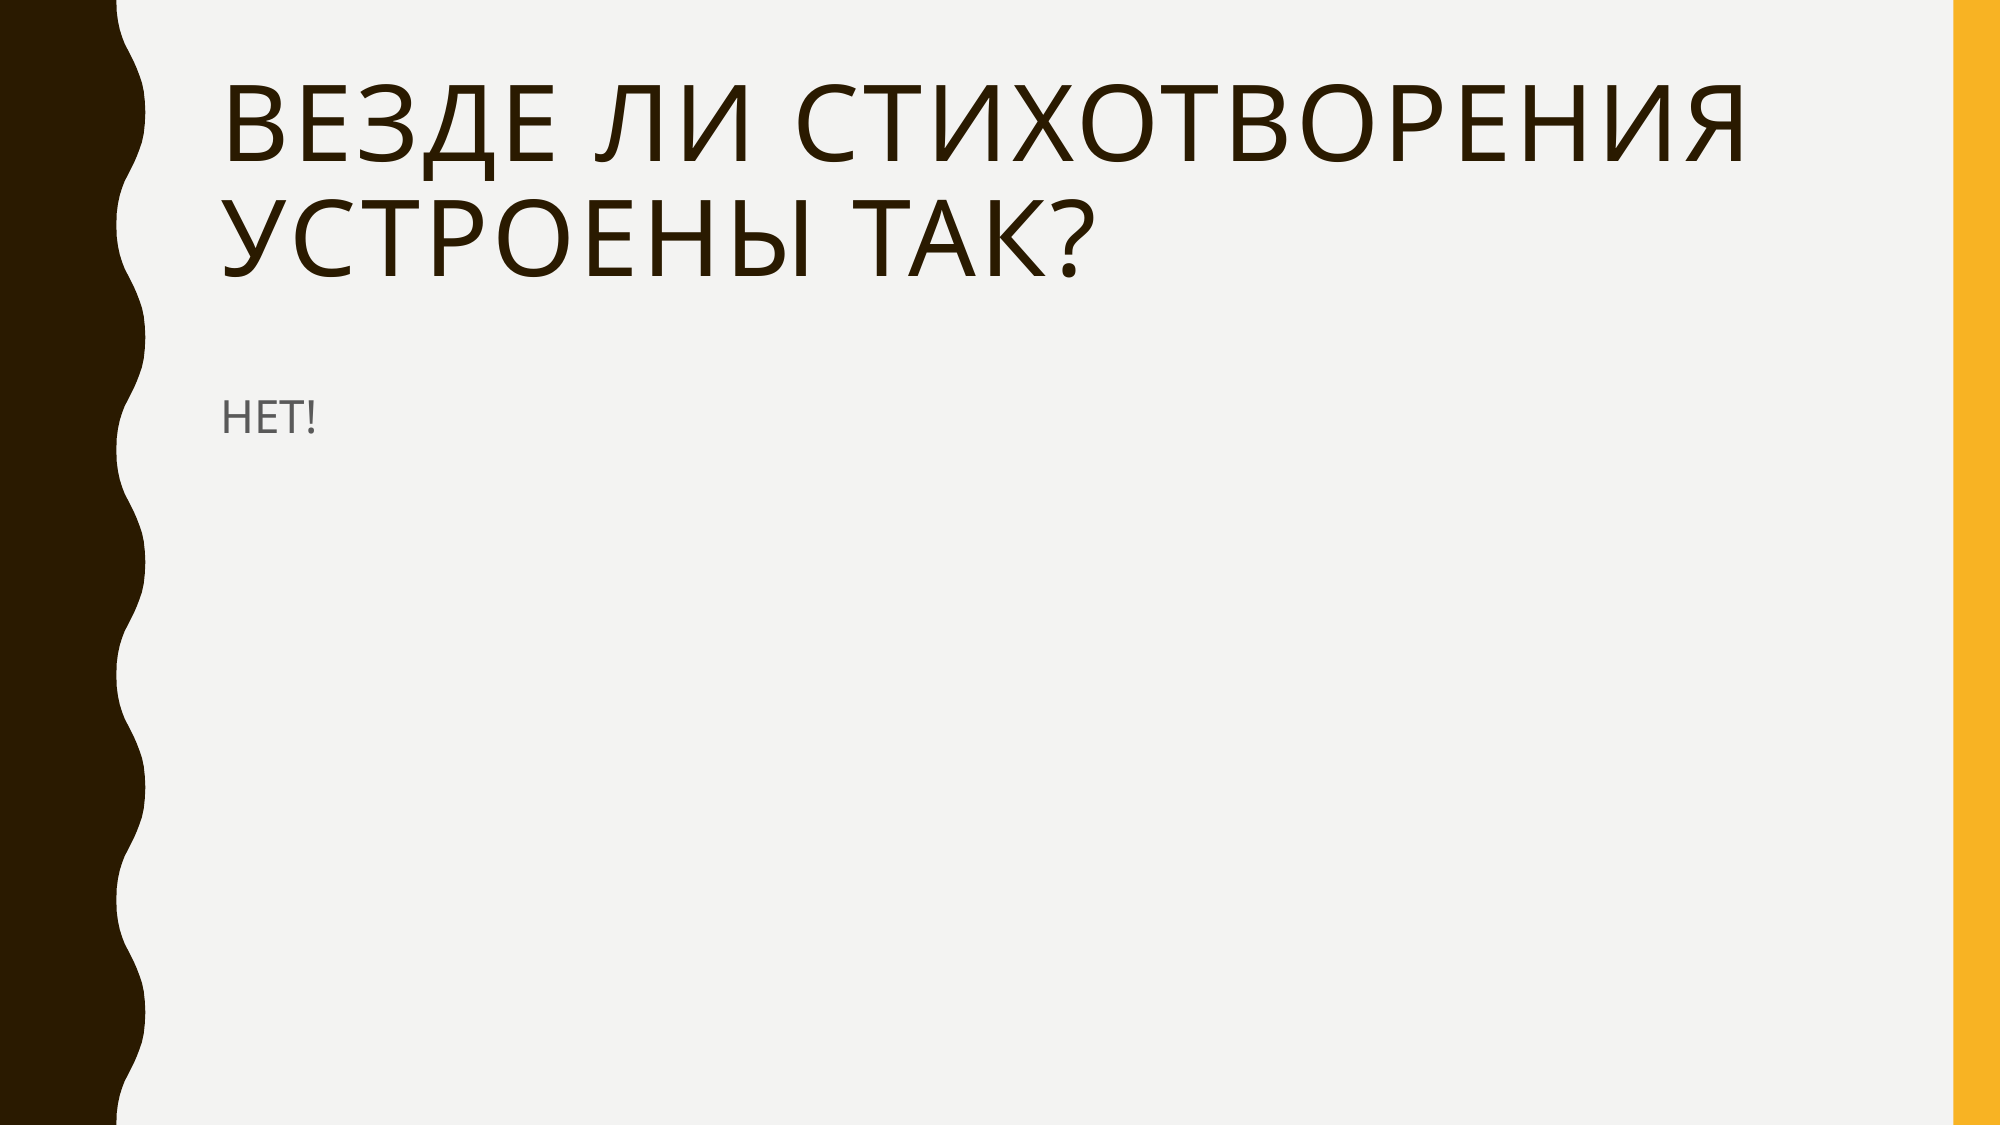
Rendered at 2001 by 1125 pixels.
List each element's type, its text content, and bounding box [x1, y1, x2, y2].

title Везде ли стихотворения устроены так? [205, 62, 1875, 308]
list НЕТ! [205, 375, 1875, 965]
